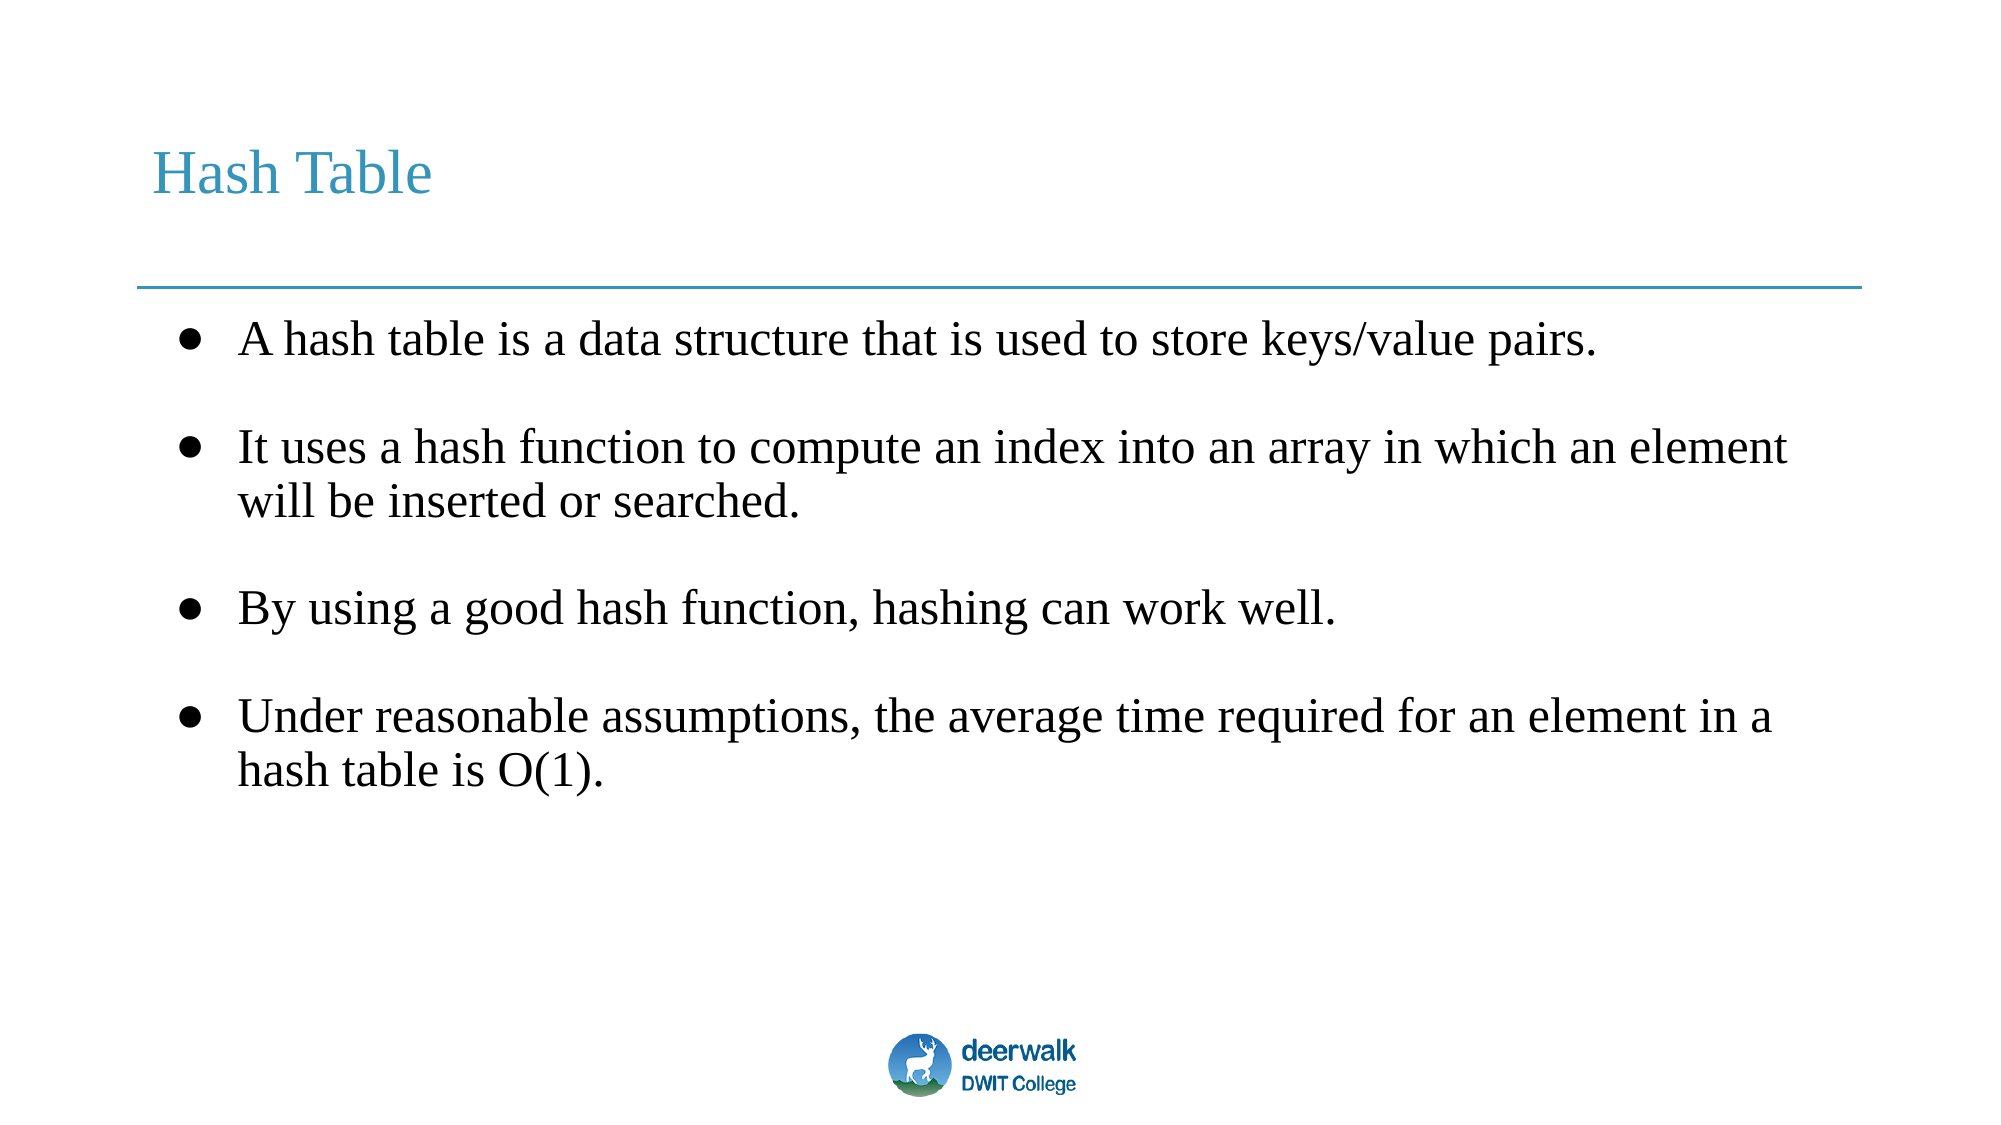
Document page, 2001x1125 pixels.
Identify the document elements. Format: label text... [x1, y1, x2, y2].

title Hash Table [137, 64, 1863, 283]
list A hash table is a data structure that is used to store keys/value pairs. It uses a hash function to compute an index into an array in which an element will be inserted or searched. By using a good hash function, hashing can work well. Under reasonable assumptions, the average time required for an element in a hash table is O(1). [147, 304, 1863, 943]
picture [873, 1013, 1103, 1120]
